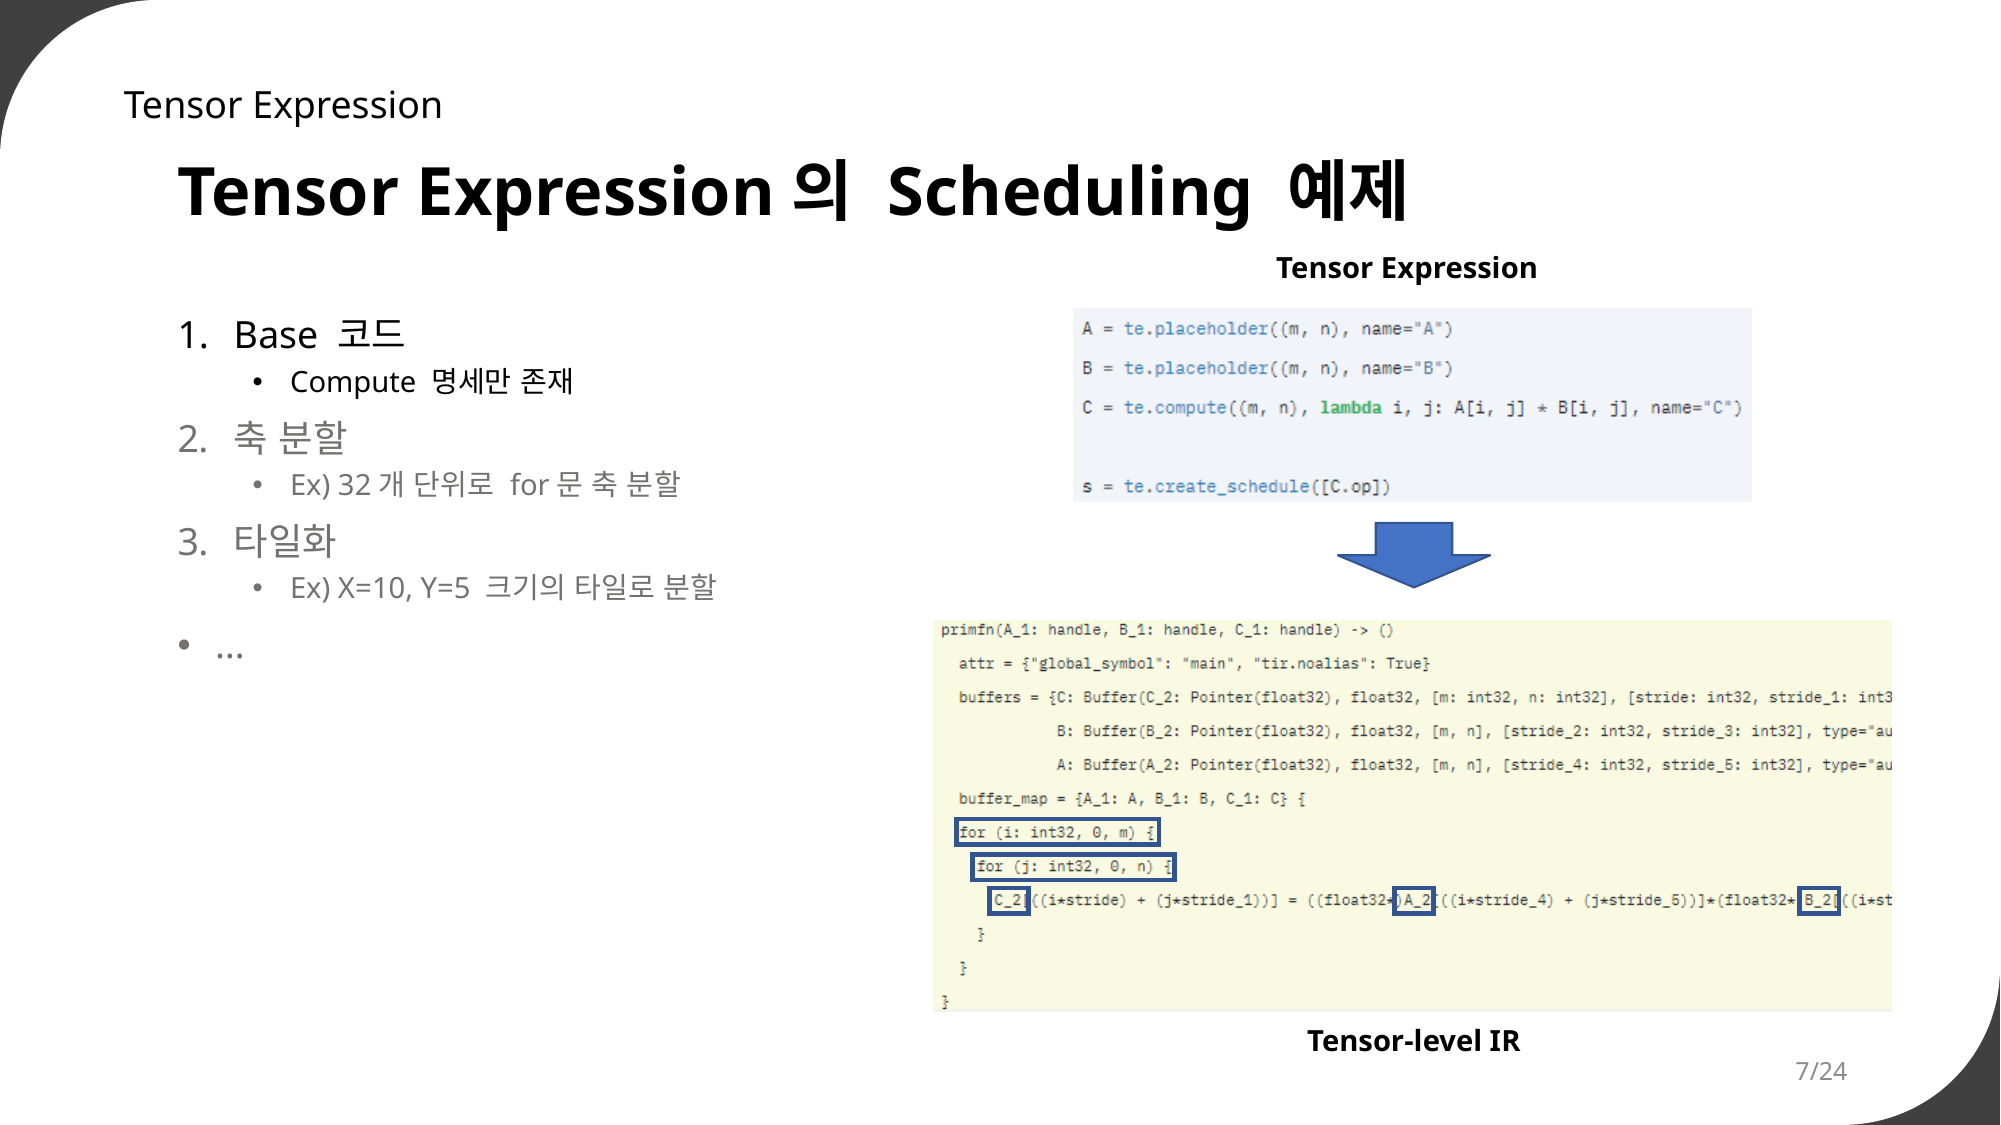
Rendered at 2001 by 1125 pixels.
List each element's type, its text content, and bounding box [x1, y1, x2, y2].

text_box Tensor Expression [109, 73, 459, 134]
slide_number 7/24 [1412, 1042, 1863, 1103]
picture [1073, 308, 1752, 502]
text_box Tensor Expression [1261, 242, 1554, 292]
text_box [1337, 521, 1492, 589]
list Base 코드 Compute 명세만 존재 축 분할 Ex) 32개 단위로 for문 축 분할 타일화 Ex) X=10, Y=5 크기의 타일로 분할 … [162, 308, 1888, 1021]
text_box Tensor-level IR [1292, 1014, 1536, 1065]
picture [933, 620, 1892, 1012]
title Tensor Expression의 Scheduling 예제 [162, 84, 1888, 303]
